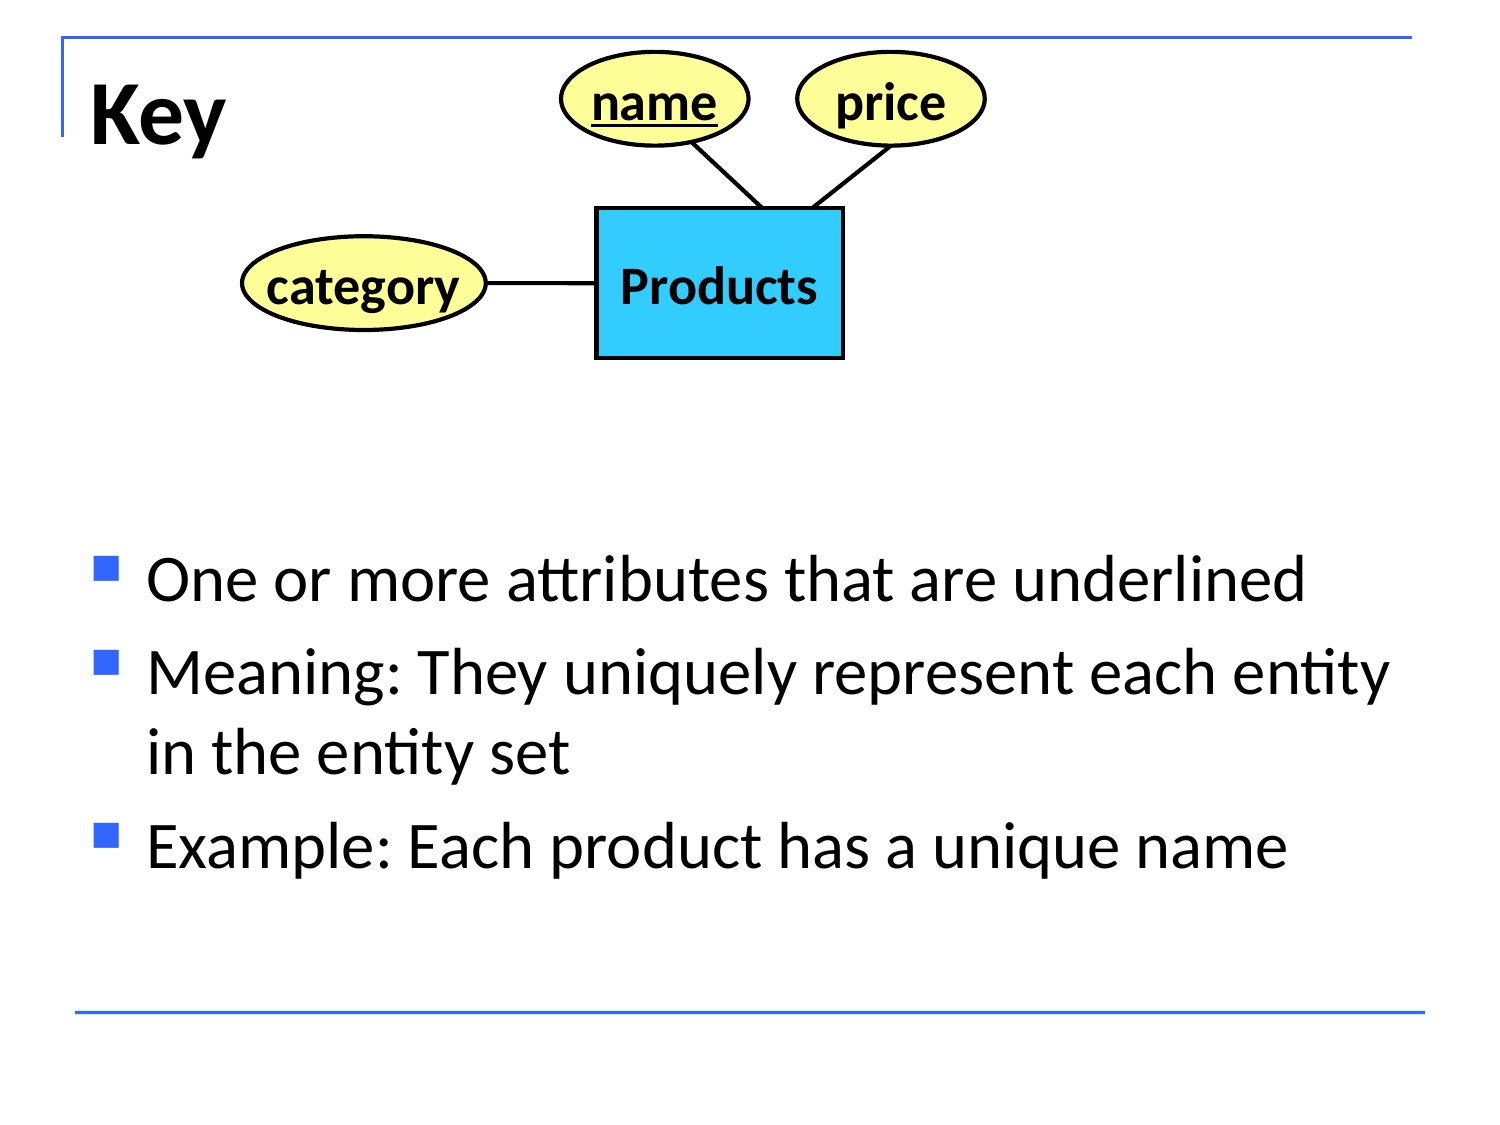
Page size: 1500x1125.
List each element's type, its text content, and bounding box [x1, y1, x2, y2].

list One or more attributes that are underlined Meaning: They uniquely represent each entity in the entity set Example: Each product has a unique name [74, 526, 1426, 1006]
text_box name [561, 51, 749, 146]
text_box Products [596, 208, 843, 358]
title Key [74, 45, 1426, 233]
text_box category [242, 236, 486, 330]
text_box price [797, 51, 985, 146]
